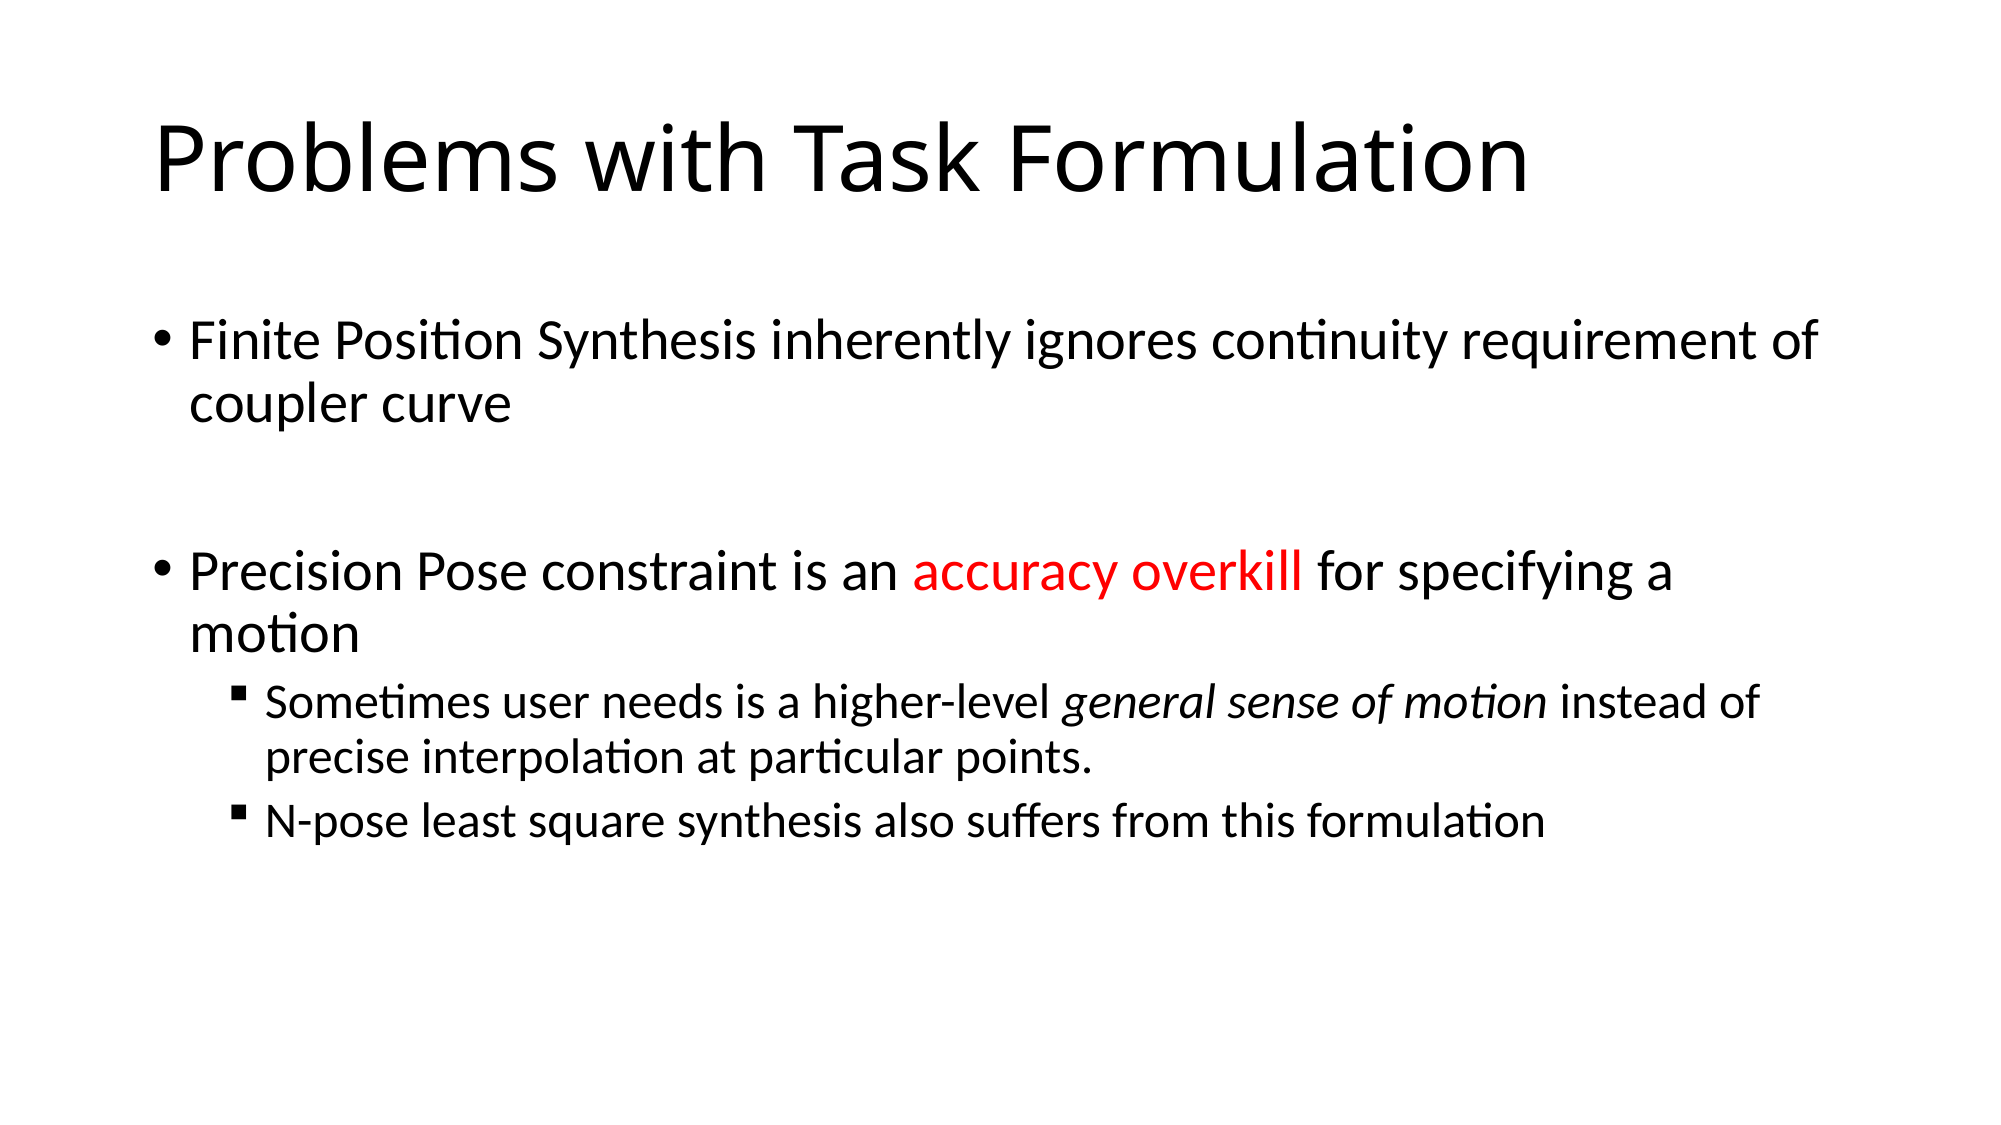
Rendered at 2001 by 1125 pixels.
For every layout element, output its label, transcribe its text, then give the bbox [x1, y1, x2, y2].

title Problems with Task Formulation [137, 52, 1863, 271]
list Finite Position Synthesis inherently ignores continuity requirement of coupler curve Precision Pose constraint is an accuracy overkill for specifying a motion Sometimes user needs is a higher-level general sense of motion instead of precise interpolation at particular points. N-pose least square synthesis also suffers from this formulation [137, 301, 1863, 1016]
